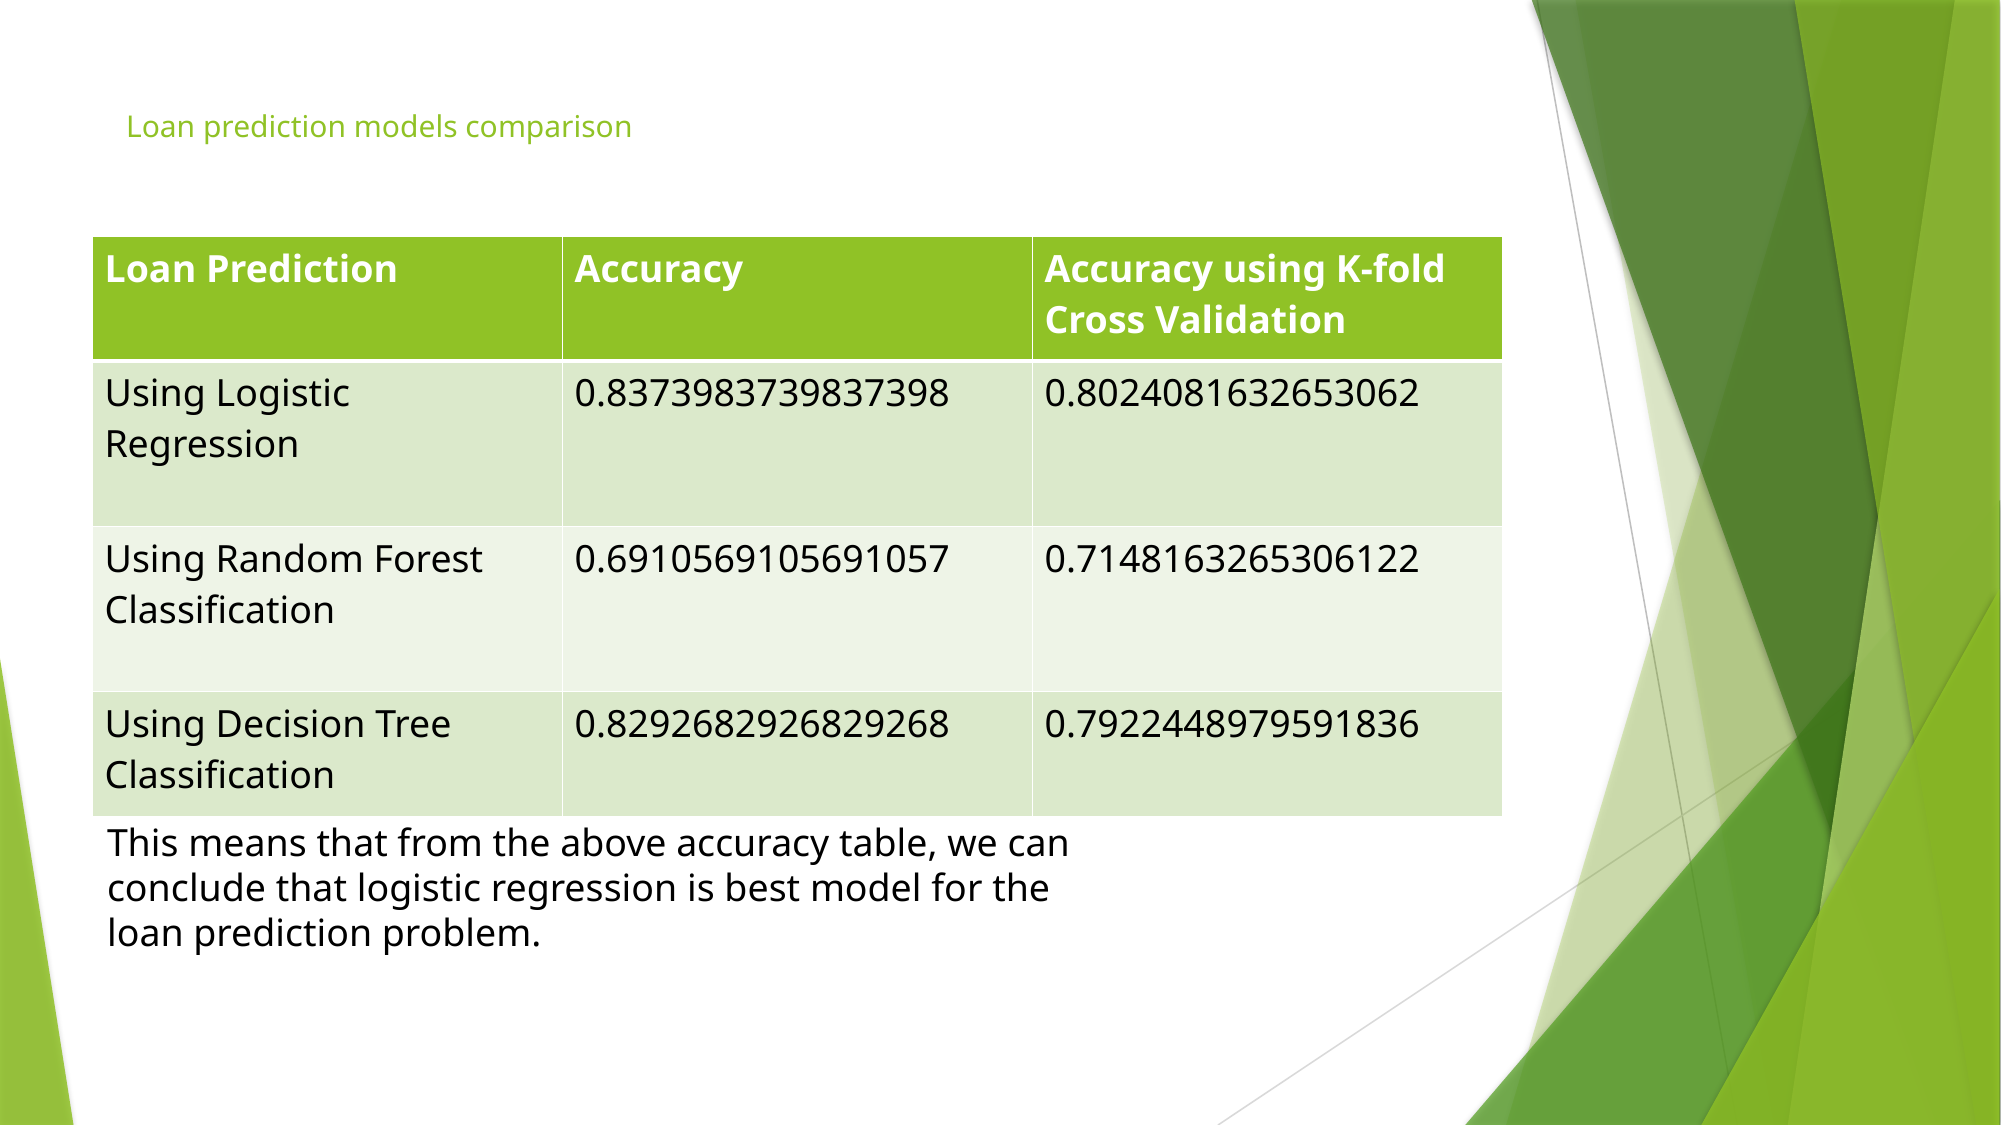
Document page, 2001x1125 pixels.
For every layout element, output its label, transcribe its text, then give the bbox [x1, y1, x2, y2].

title Loan prediction models comparison [111, 99, 1522, 225]
table_cell 0.6910569105691057 [563, 527, 1032, 691]
table_cell Using Random Forest Classification [93, 527, 562, 691]
table_header Accuracy using K-fold Cross Validation [1033, 237, 1502, 359]
table_cell 0.8292682926829268 [563, 692, 1032, 811]
table_cell Using Logistic Regression [93, 363, 562, 526]
table_header Accuracy [563, 237, 1032, 359]
table_cell 0.8373983739837398 [563, 363, 1032, 526]
table_cell 0.7922448979591836 [1033, 692, 1502, 816]
table_cell 0.7148163265306122 [1033, 527, 1502, 691]
table_header Loan Prediction [93, 237, 562, 359]
text_box This means that from the above accuracy table, we can conclude that logistic regression is best model for the loan prediction problem. [92, 811, 1093, 1051]
table_cell Using Decision Tree Classification [93, 692, 562, 811]
table_cell 0.8024081632653062 [1033, 363, 1502, 526]
